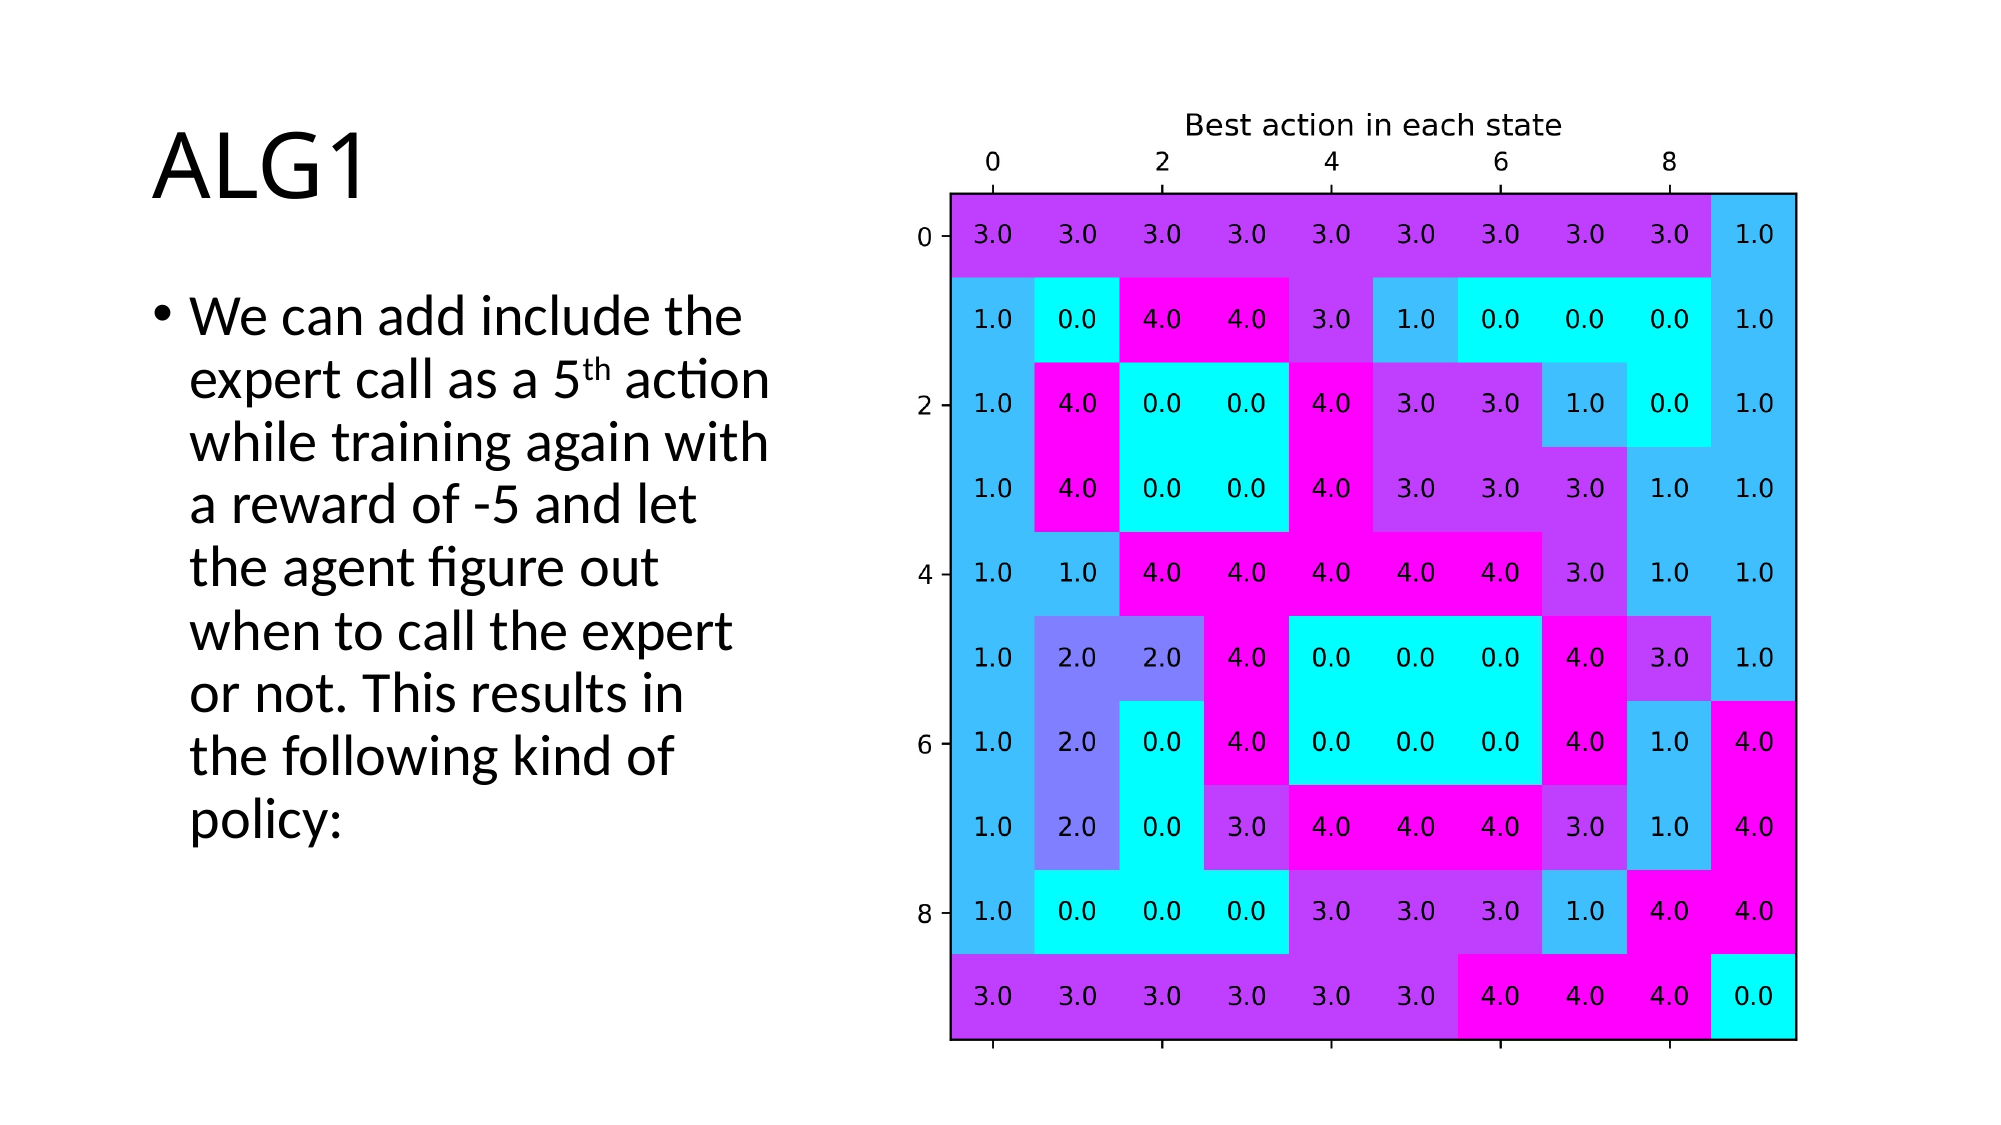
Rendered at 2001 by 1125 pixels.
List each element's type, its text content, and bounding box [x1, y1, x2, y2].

title ALG1 [137, 59, 1863, 278]
picture [898, 94, 1814, 1066]
list We can add include the expert call as a 5th action while training again with a reward of -5 and let the agent figure out when to call the expert or not. This results in the following kind of policy: [137, 277, 788, 1014]
